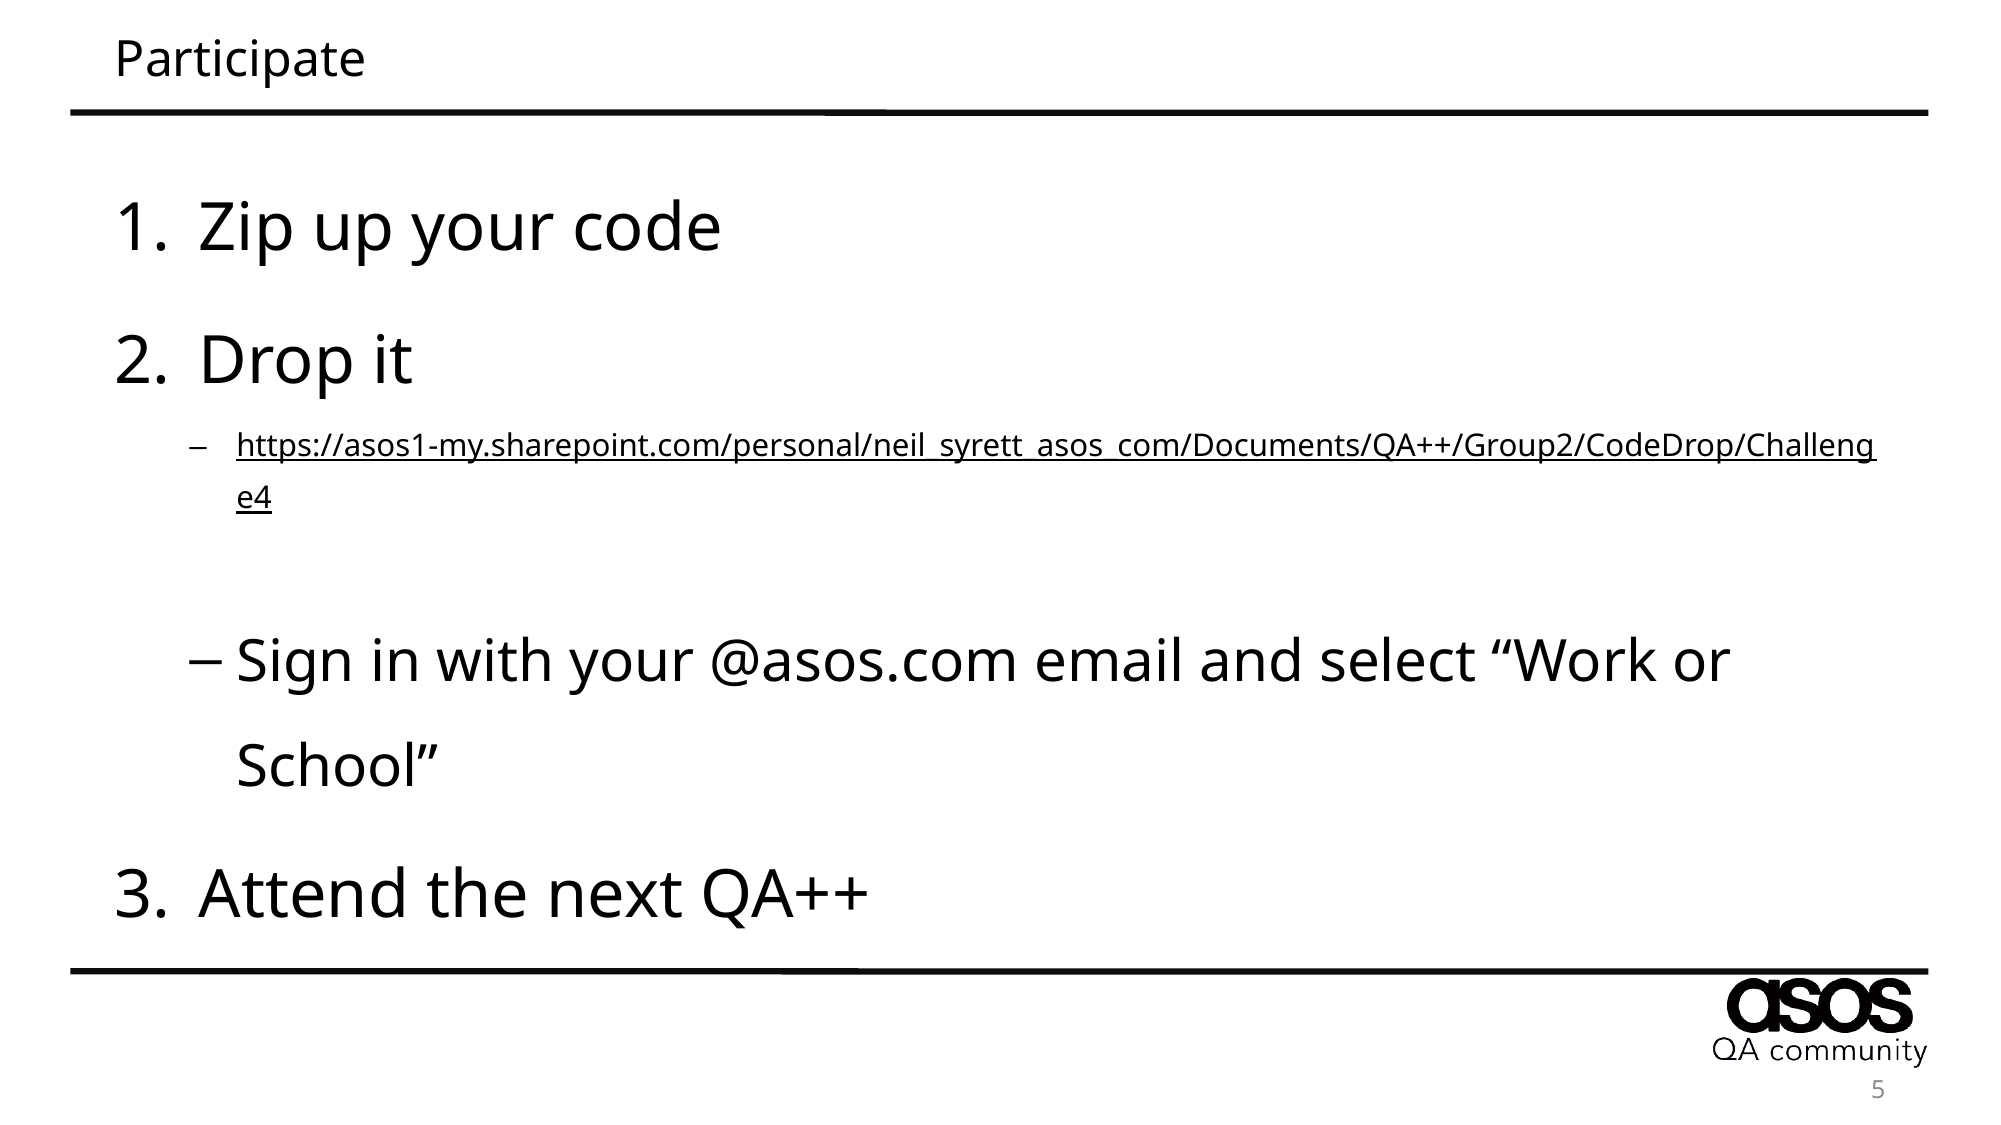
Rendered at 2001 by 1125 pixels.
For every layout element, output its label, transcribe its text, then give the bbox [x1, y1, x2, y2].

title Participate [99, 19, 1900, 102]
slide_number 5 [1433, 1060, 1900, 1121]
list Zip up your code Drop it https://asos1-my.sharepoint.com/personal/neil_syrett_asos_com/Documents/QA++/Group2/CodeDrop/Challenge4 Sign in with your @asos.com email and select “Work or School” Attend the next QA++ [99, 136, 1900, 949]
picture [1711, 978, 1928, 1069]
